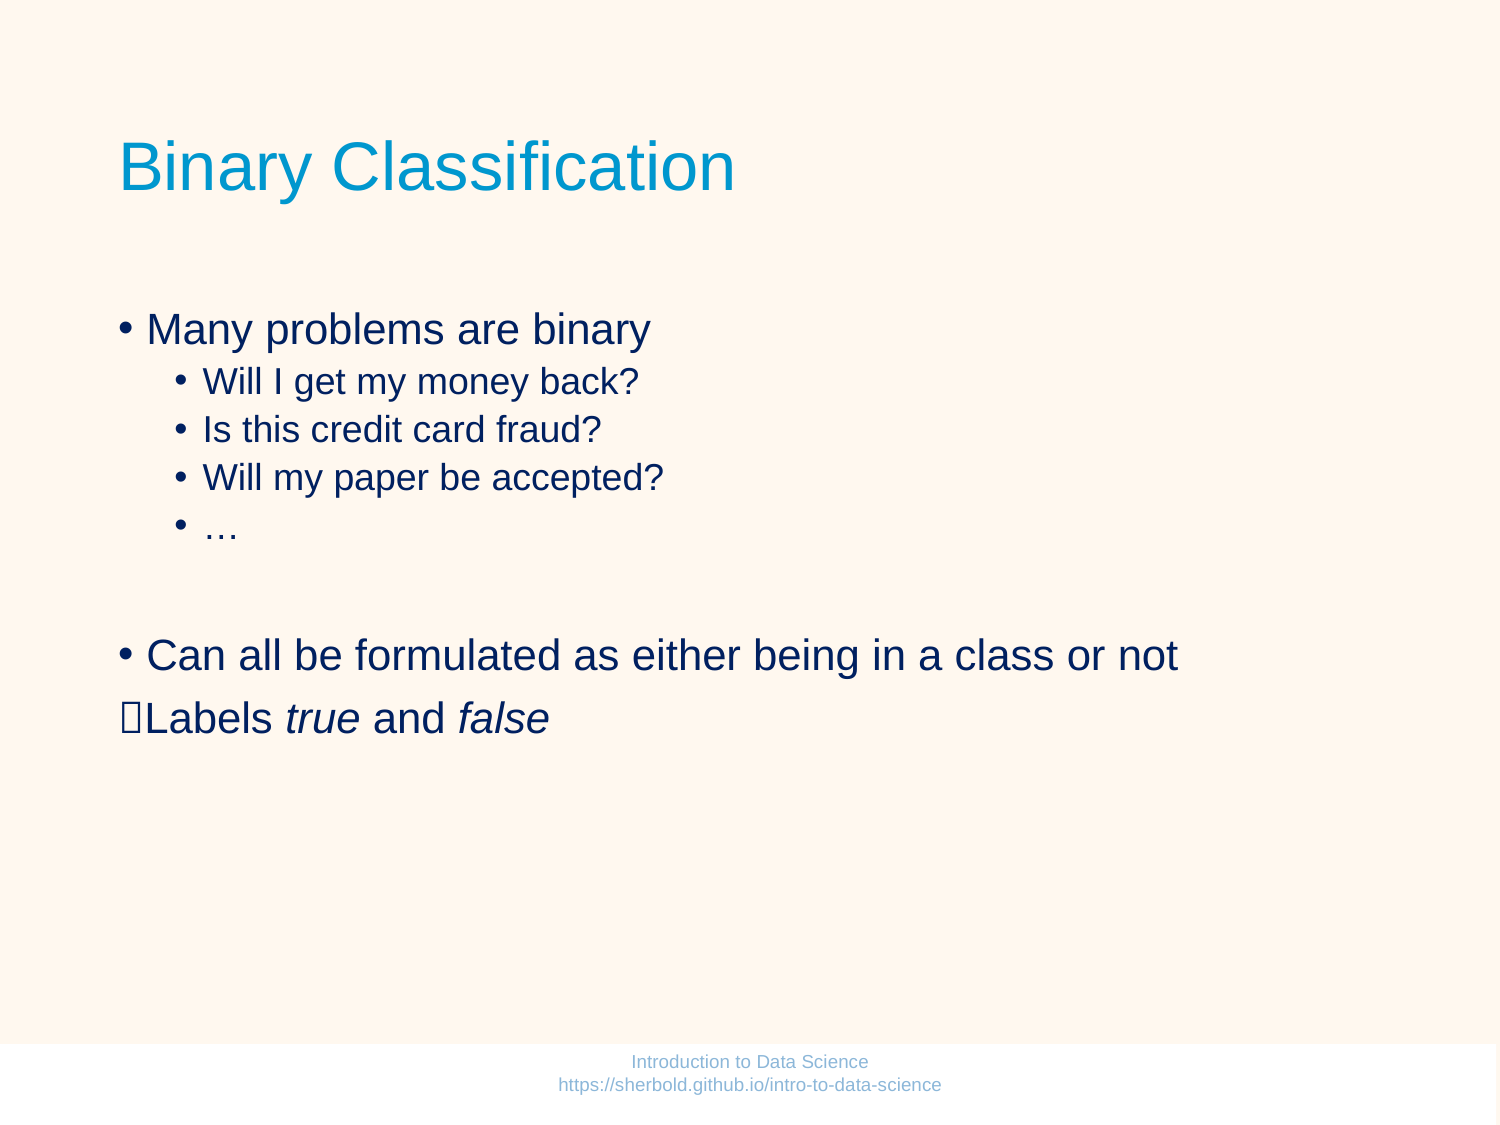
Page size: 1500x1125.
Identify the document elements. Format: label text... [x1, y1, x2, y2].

title Binary Classification [103, 59, 1397, 278]
list Many problems are binary Will I get my money back? Is this credit card fraud? Will my paper be accepted? … Can all be formulated as either being in a class or not Labels true and false [103, 299, 1397, 1014]
footer Introduction to Data Science https://sherbold.github.io/intro-to-data-science [496, 1042, 1004, 1103]
